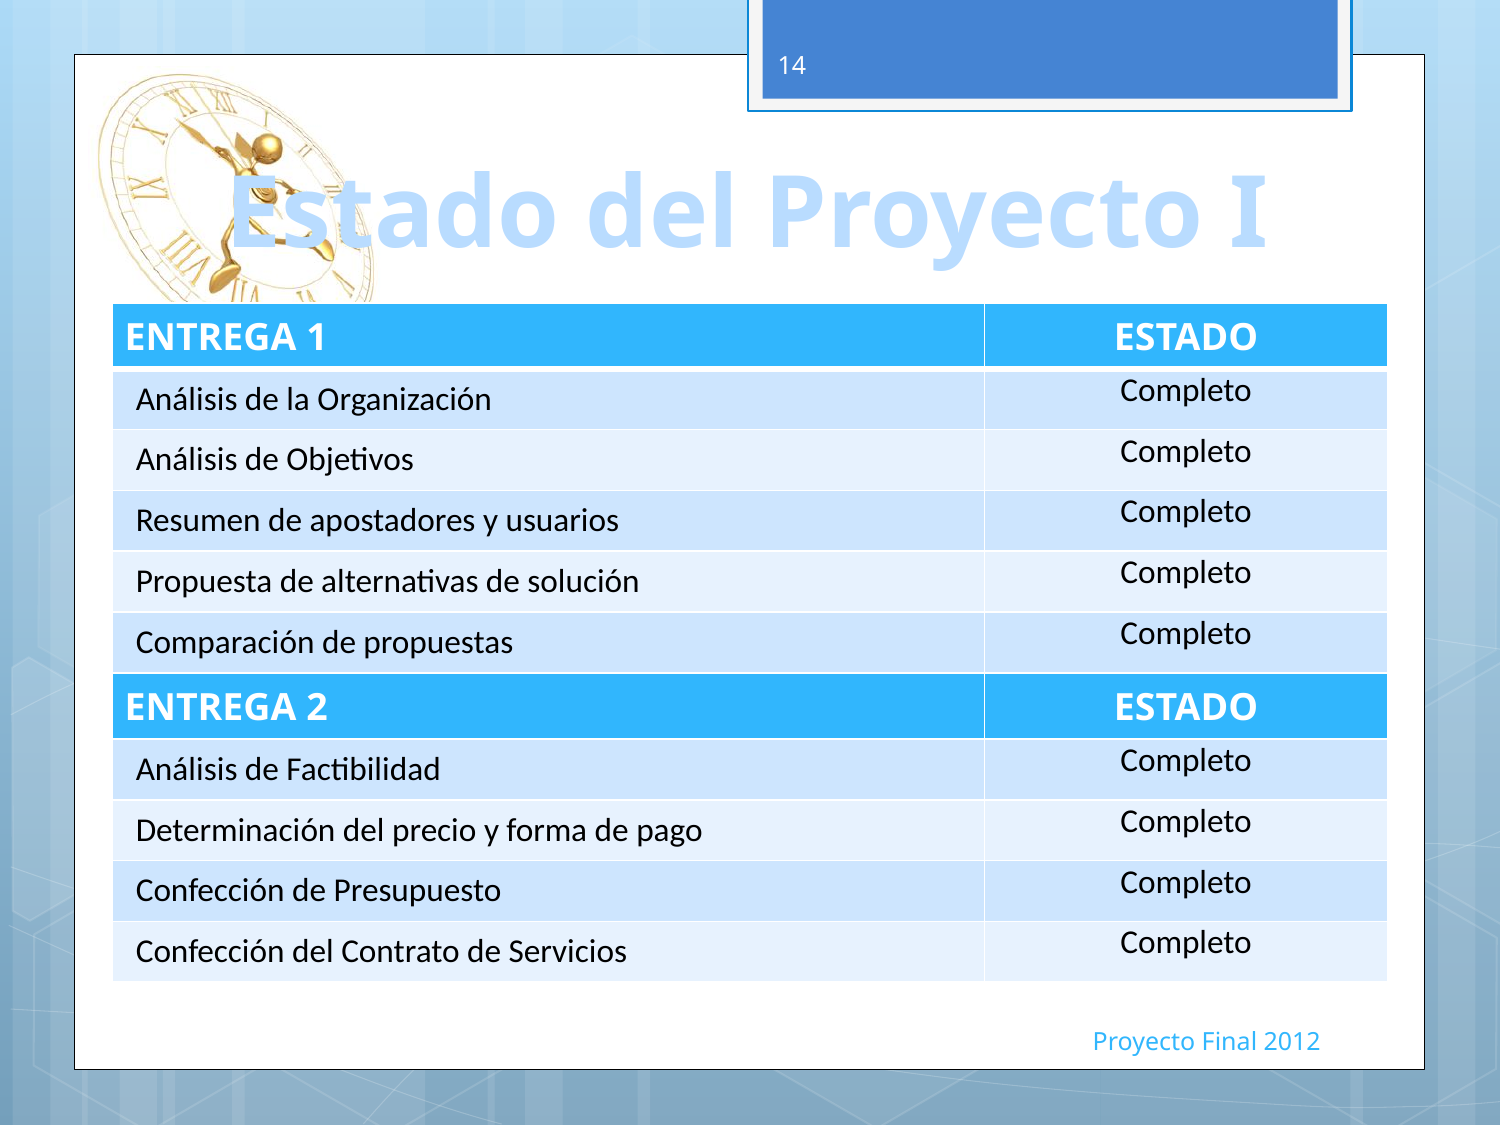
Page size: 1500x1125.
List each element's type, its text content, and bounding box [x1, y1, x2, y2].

picture [88, 66, 385, 362]
table_cell Completo [985, 613, 1387, 672]
table_cell Completo [985, 801, 1387, 860]
table_cell ESTADO [985, 674, 1387, 738]
table_cell Confección del Contrato de Servicios [113, 922, 984, 981]
table_cell Análisis de la Organización [113, 372, 984, 429]
table_cell Resumen de apostadores y usuarios [113, 491, 984, 550]
title Estado del Proyecto I [390, 113, 1324, 302]
table_cell Completo [985, 861, 1387, 921]
footer Proyecto Final 2012 [761, 1010, 1336, 1071]
table_cell Completo [985, 430, 1387, 490]
table_cell Propuesta de alternativas de solución [113, 552, 984, 611]
table_cell Análisis de Objetivos [113, 430, 984, 490]
table_cell Completo [985, 552, 1387, 611]
table_cell Completo [985, 922, 1387, 981]
table_cell Completo [985, 740, 1387, 799]
table_cell Completo [985, 491, 1387, 550]
table_cell Completo [985, 372, 1387, 429]
table_header ENTREGA 1 [387, 304, 984, 366]
slide_number 14 [762, 36, 982, 97]
table_cell Análisis de Factibilidad [113, 740, 984, 799]
table_cell Determinación del precio y forma de pago [113, 801, 984, 860]
table_cell Comparación de propuestas [113, 613, 984, 672]
table_header ESTADO [985, 304, 1387, 366]
table_cell ENTREGA 2 [113, 674, 984, 738]
table_cell Confección de Presupuesto [113, 861, 984, 921]
